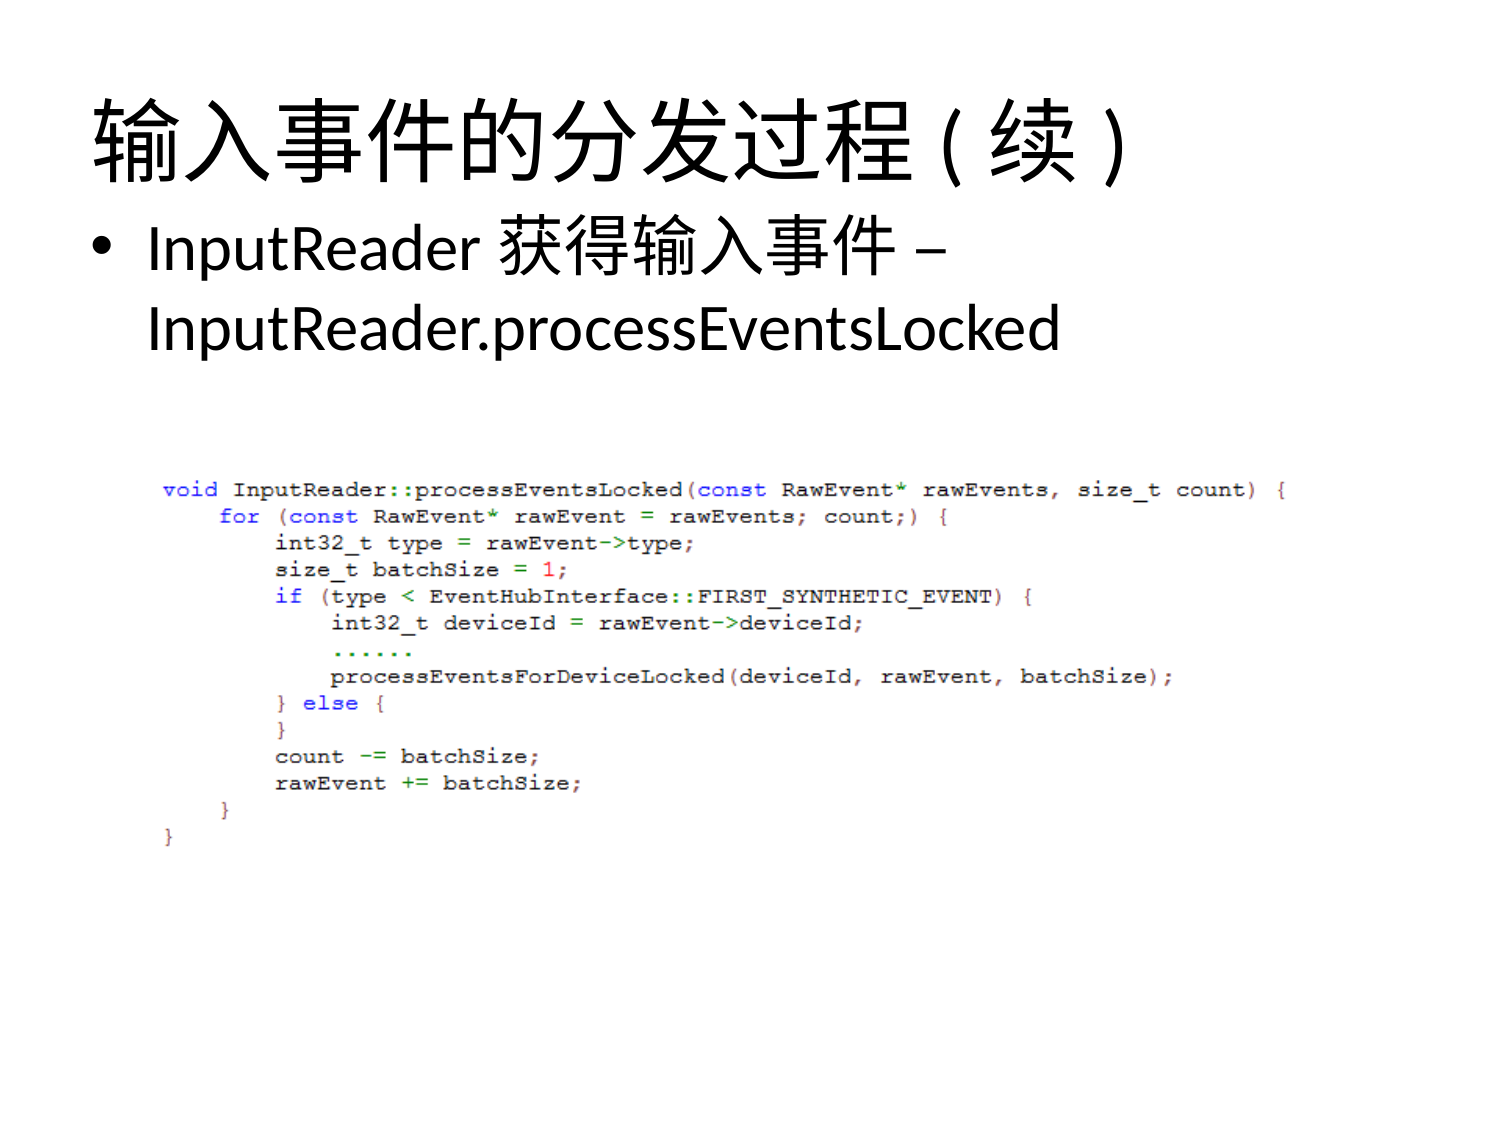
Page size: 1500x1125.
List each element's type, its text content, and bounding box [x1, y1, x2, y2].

picture [159, 479, 1287, 862]
title 输入事件的分发过程(续) [75, 45, 1425, 196]
list InputReader获得输入事件 – InputReader.processEventsLocked [75, 196, 1425, 939]
